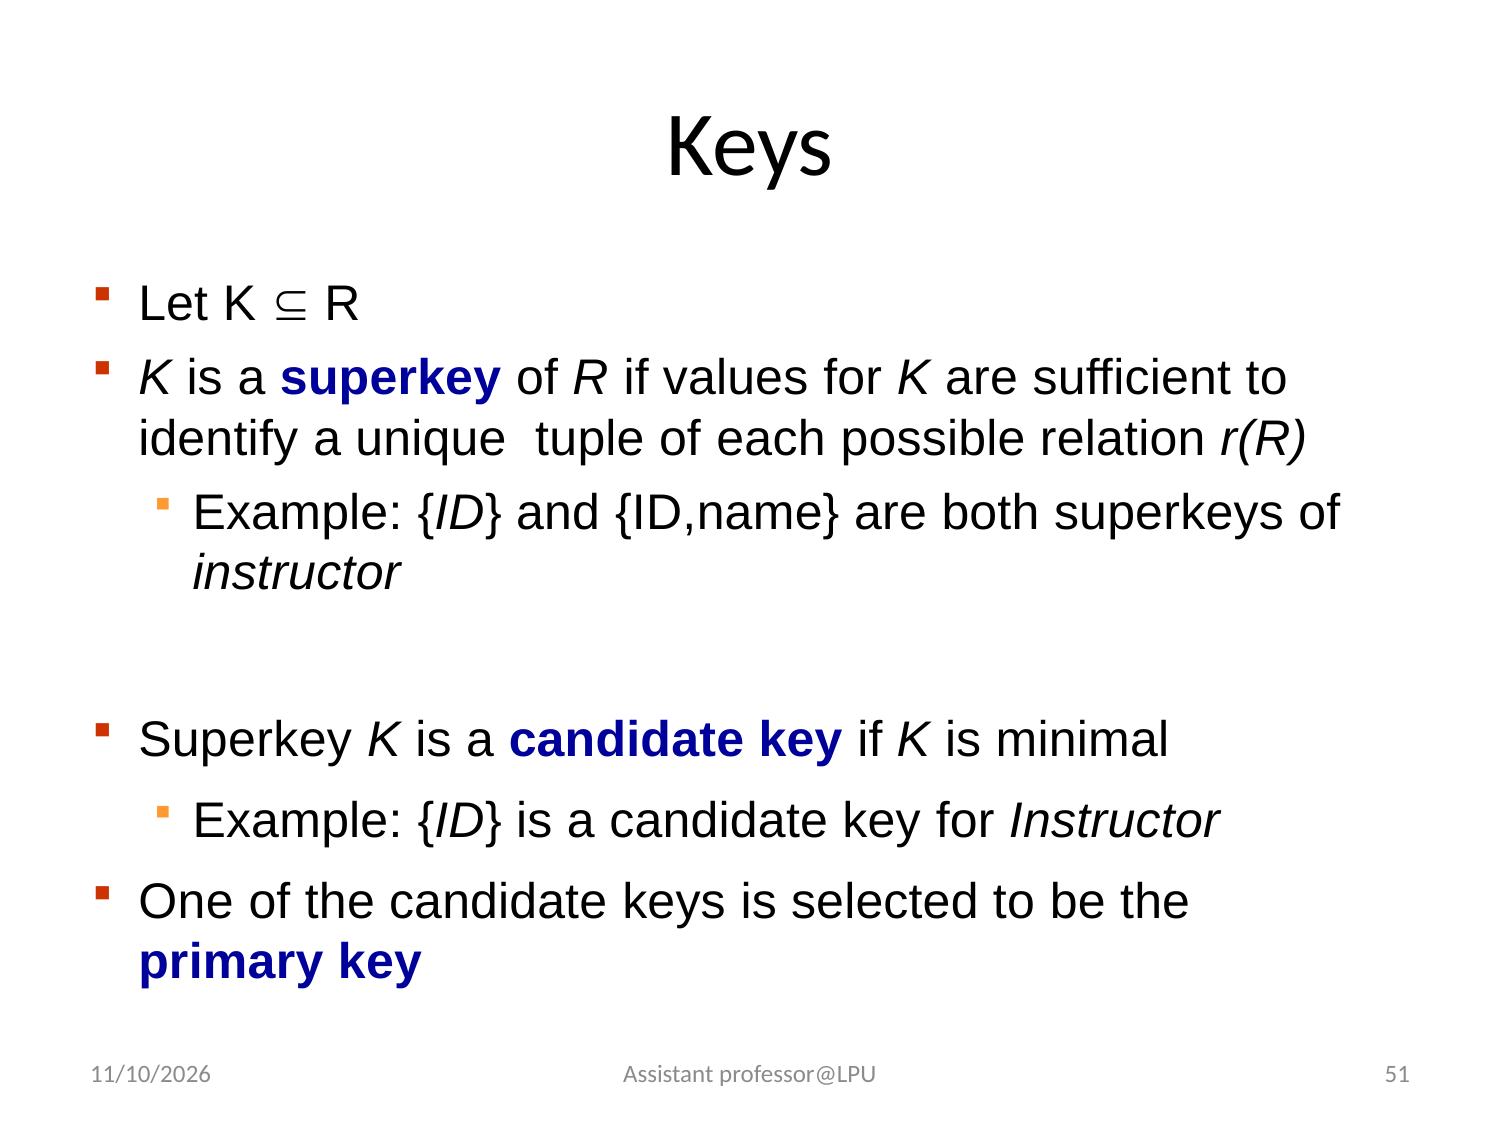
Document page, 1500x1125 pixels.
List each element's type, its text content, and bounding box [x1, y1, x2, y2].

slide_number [75, 1042, 425, 1103]
list Let K  R K is a superkey of R if values for K are sufficient to identify a unique tuple of each possible relation r(R) Example: {ID} and {ID,name} are both superkeys of instructor Superkey K is a candidate key if K is minimal Example: {ID} is a candidate key for Instructor One of the candidate keys is selected to be the primary key [75, 262, 1425, 1005]
title Keys [75, 45, 1425, 233]
slide_number 51 [1074, 1042, 1425, 1103]
footer Assistant professor@LPU [512, 1042, 988, 1103]
